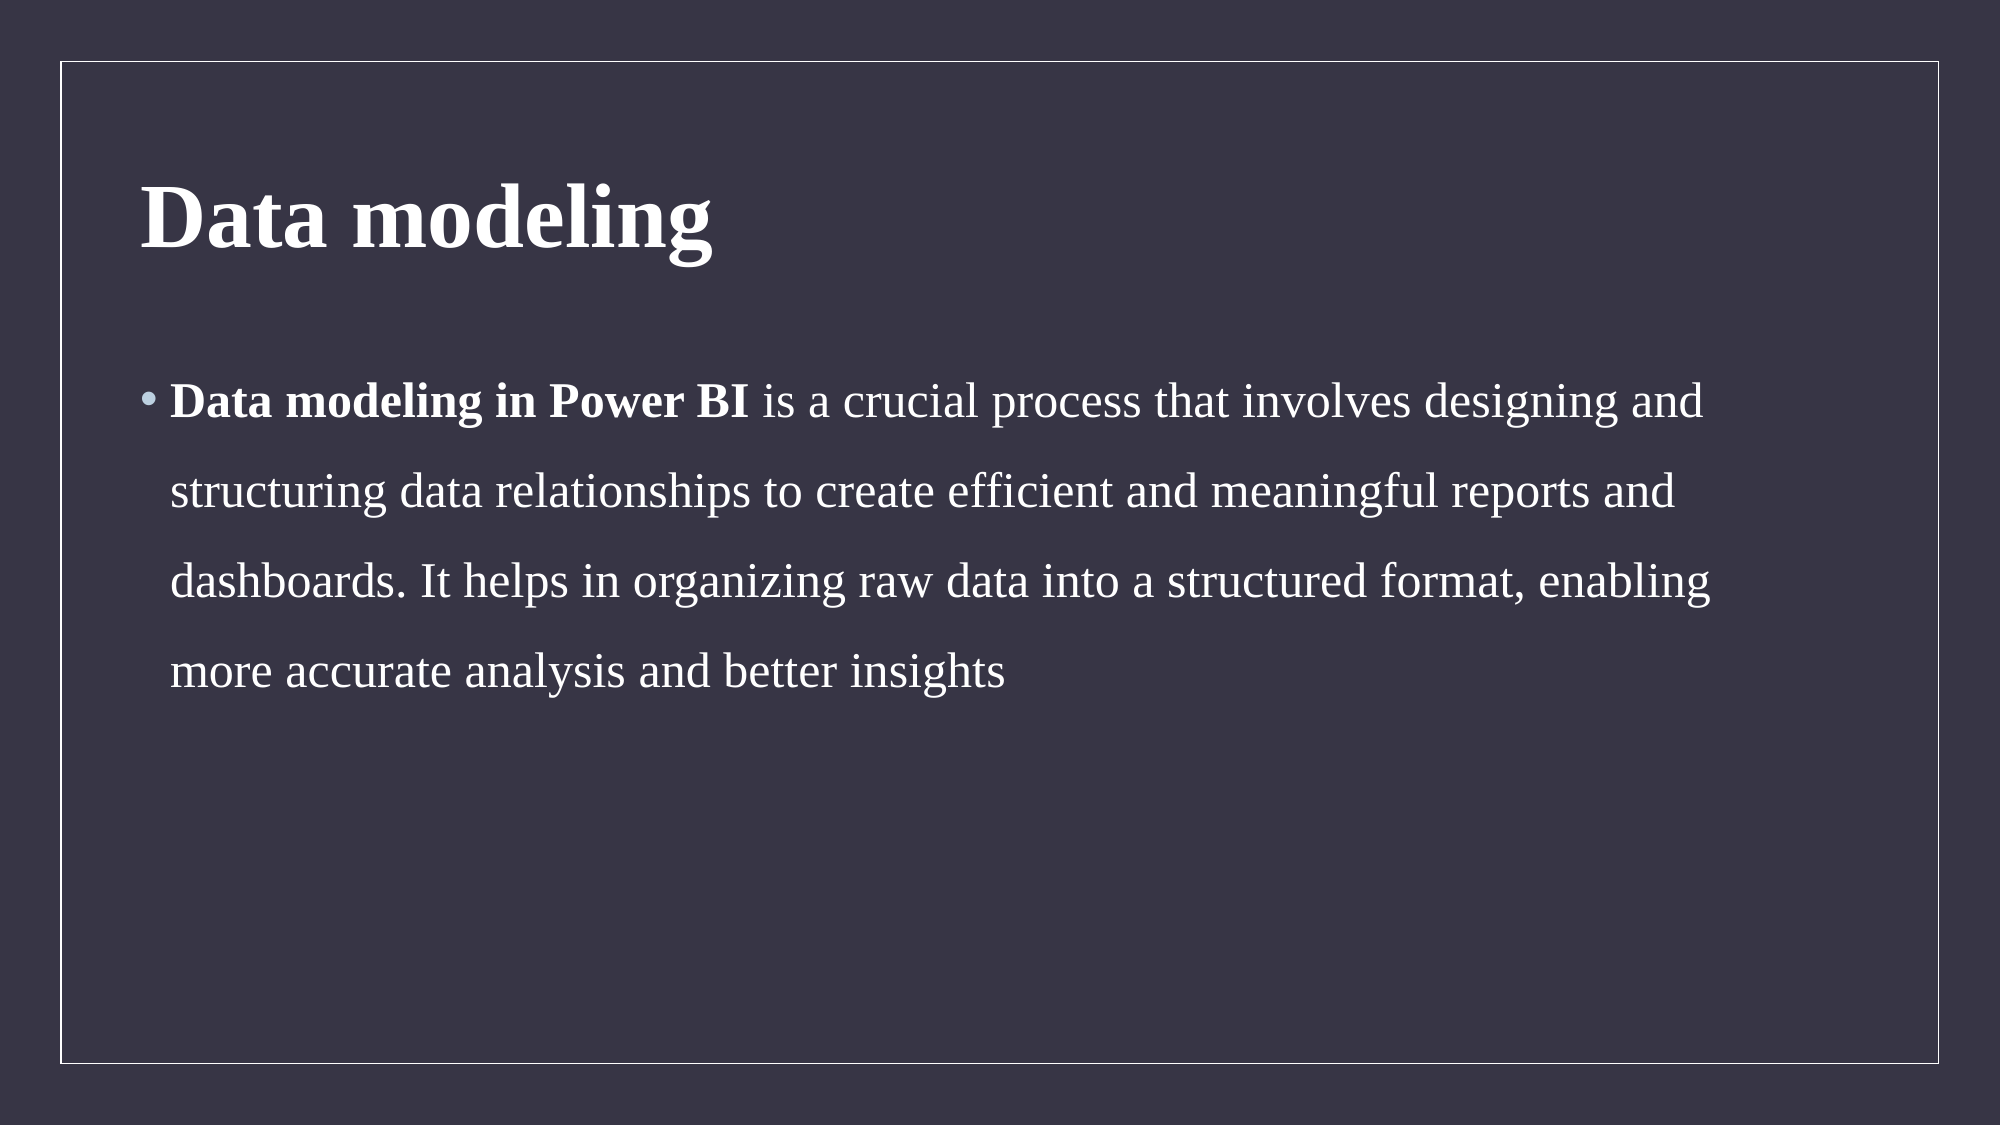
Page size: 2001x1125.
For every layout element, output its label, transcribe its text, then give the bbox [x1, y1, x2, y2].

list Data modeling in Power BI is a crucial process that involves designing and structuring data relationships to create efficient and meaningful reports and dashboards. It helps in organizing raw data into a structured format, enabling more accurate analysis and better insights [125, 330, 1821, 934]
title Data modeling [125, 105, 1775, 330]
